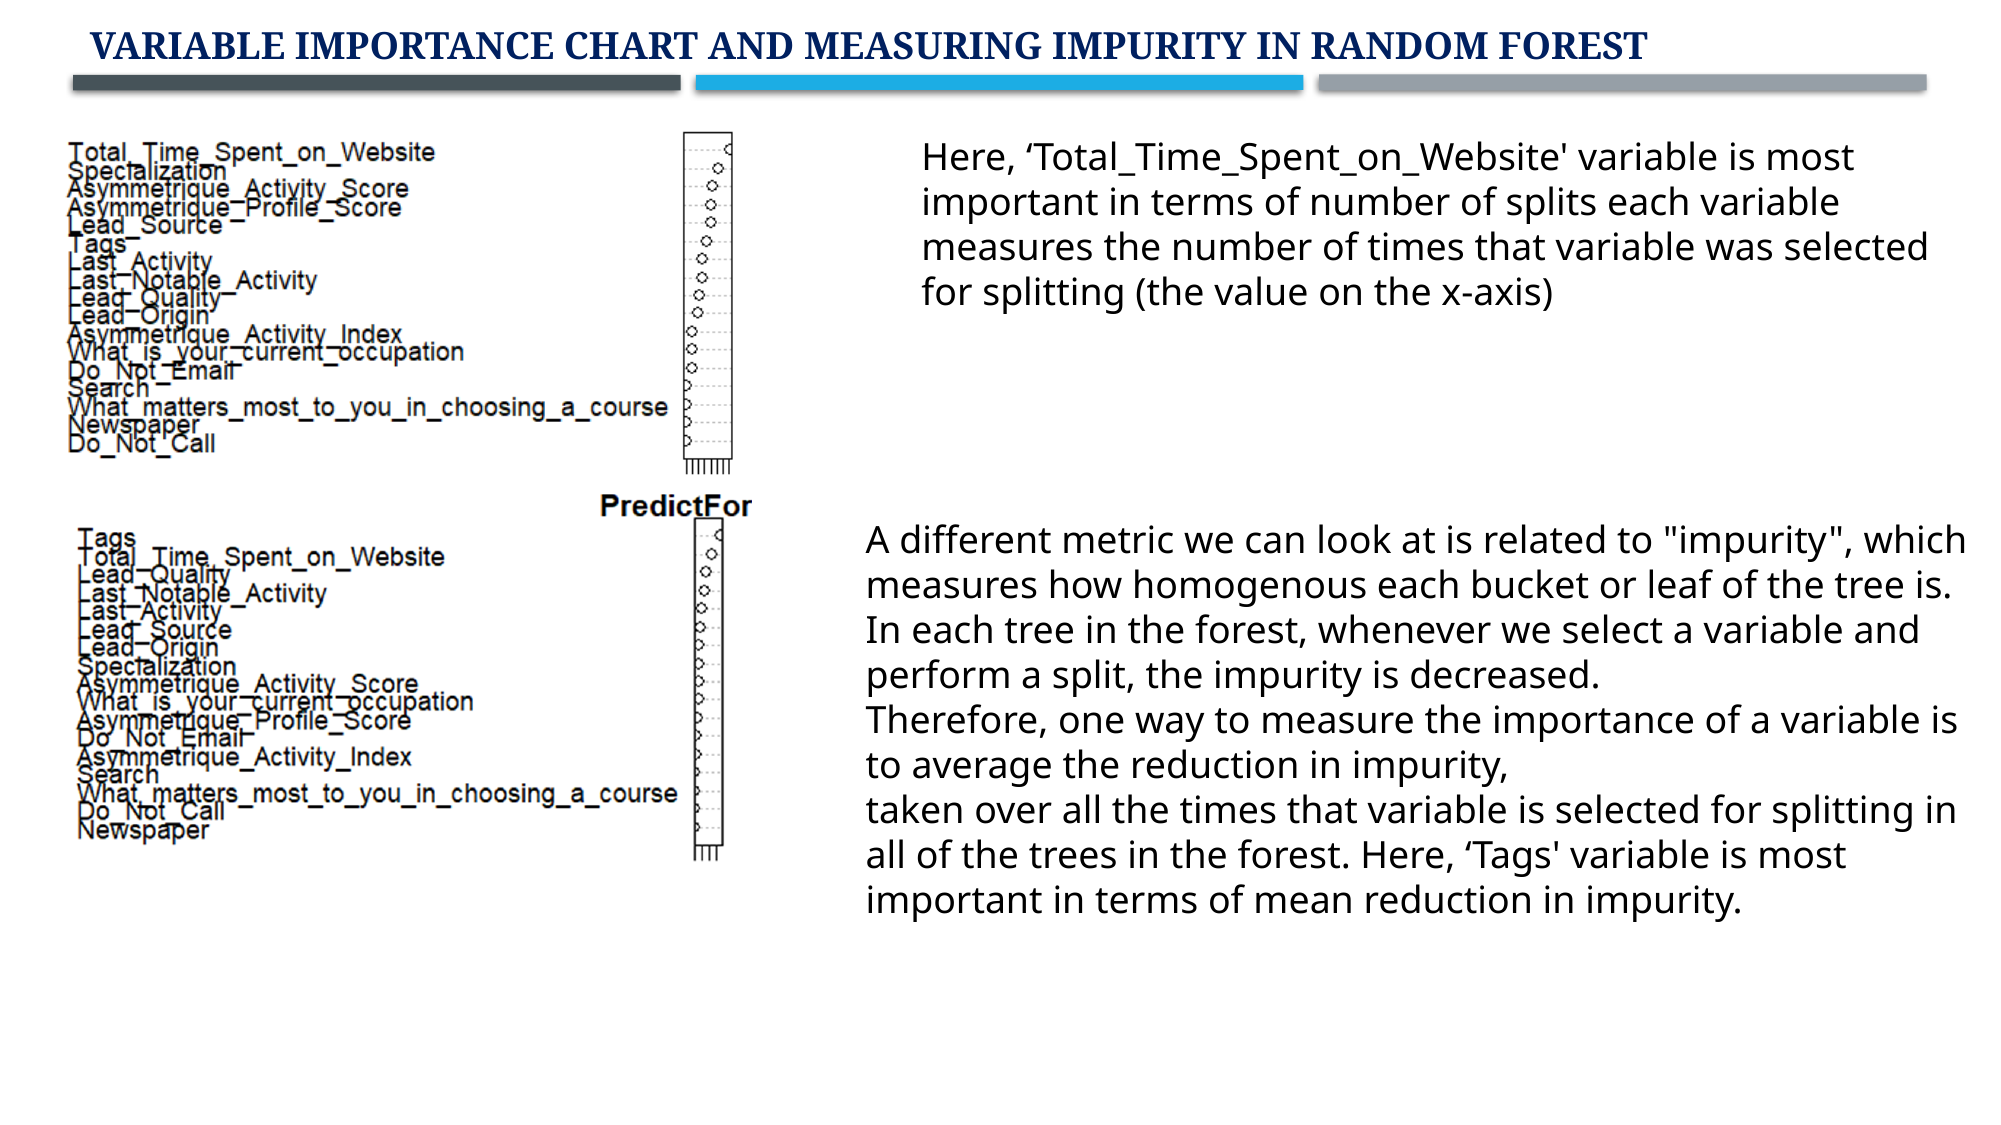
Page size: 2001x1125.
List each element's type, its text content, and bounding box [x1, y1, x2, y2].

text_box A different metric we can look at is related to "impurity", which measures how homogenous each bucket or leaf of the tree is. In each tree in the forest, whenever we select a variable and perform a split, the impurity is decreased. Therefore, one way to measure the importance of a variable is to average the reduction in impurity, taken over all the times that variable is selected for splitting in all of the trees in the forest. Here, ‘Tags' variable is most important in terms of mean reduction in impurity. [850, 508, 1985, 929]
text_box VARIABLE IMPORTANCE CHART AND MEASURING IMPURITY IN RANDOM FOREST [75, 14, 1815, 75]
text_box Here, ‘Total_Time_Spent_on_Website' variable is most important in terms of number of splits each variable measures the number of times that variable was selected for splitting (the value on the x-axis) [906, 125, 1985, 320]
picture [33, 102, 763, 875]
